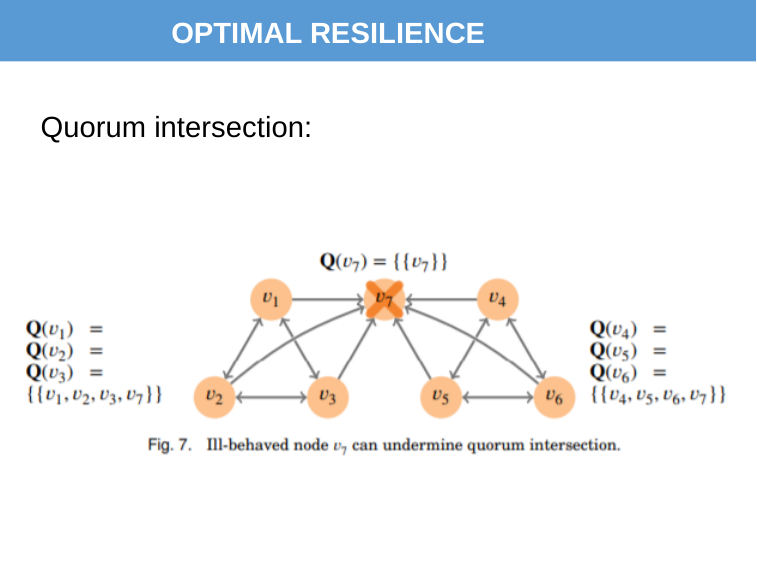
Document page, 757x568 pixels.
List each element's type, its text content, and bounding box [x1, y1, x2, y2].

picture [0, 233, 757, 469]
list Quorum intersection: [40, 108, 679, 232]
title OPTIMAL RESILIENCE [171, 14, 585, 50]
